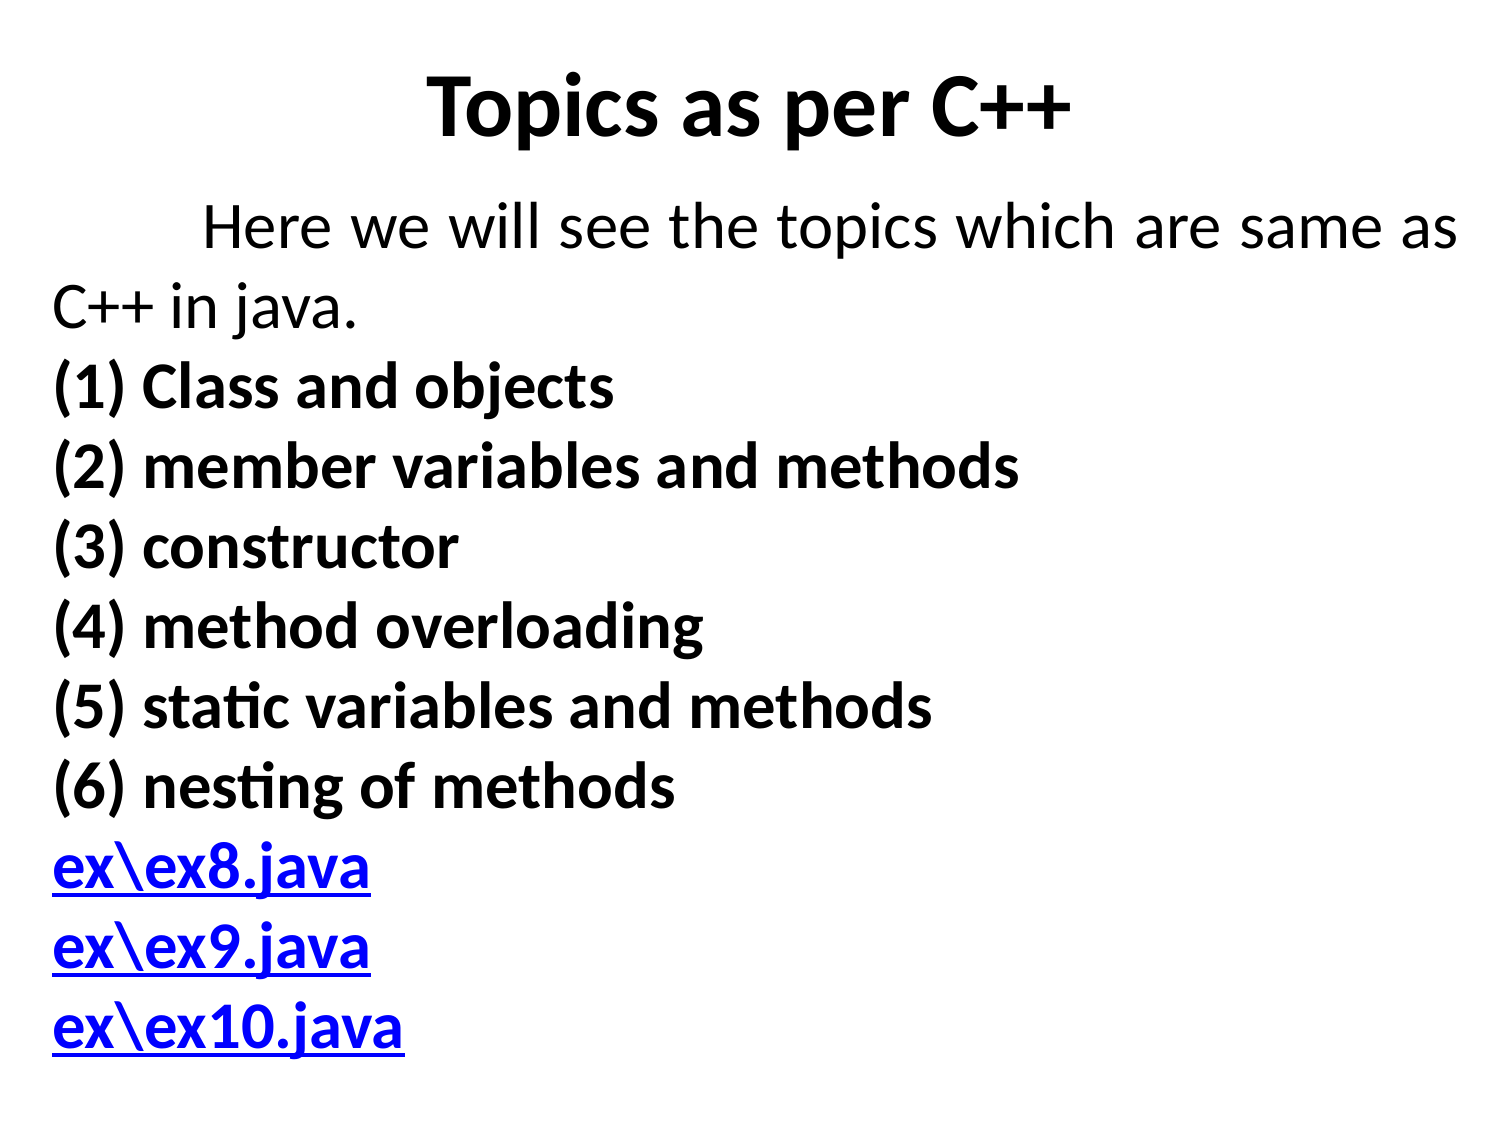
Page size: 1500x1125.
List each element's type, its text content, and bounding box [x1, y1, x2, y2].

text_box Here we will see the topics which are same as C++ in java. (1) Class and objects (2) member variables and methods (3) constructor (4) method overloading (5) static variables and methods (6) nesting of methods ex\ex8.java ex\ex9.java ex\ex10.java [37, 174, 1475, 1070]
title Topics as per C++ [0, 24, 1500, 175]
